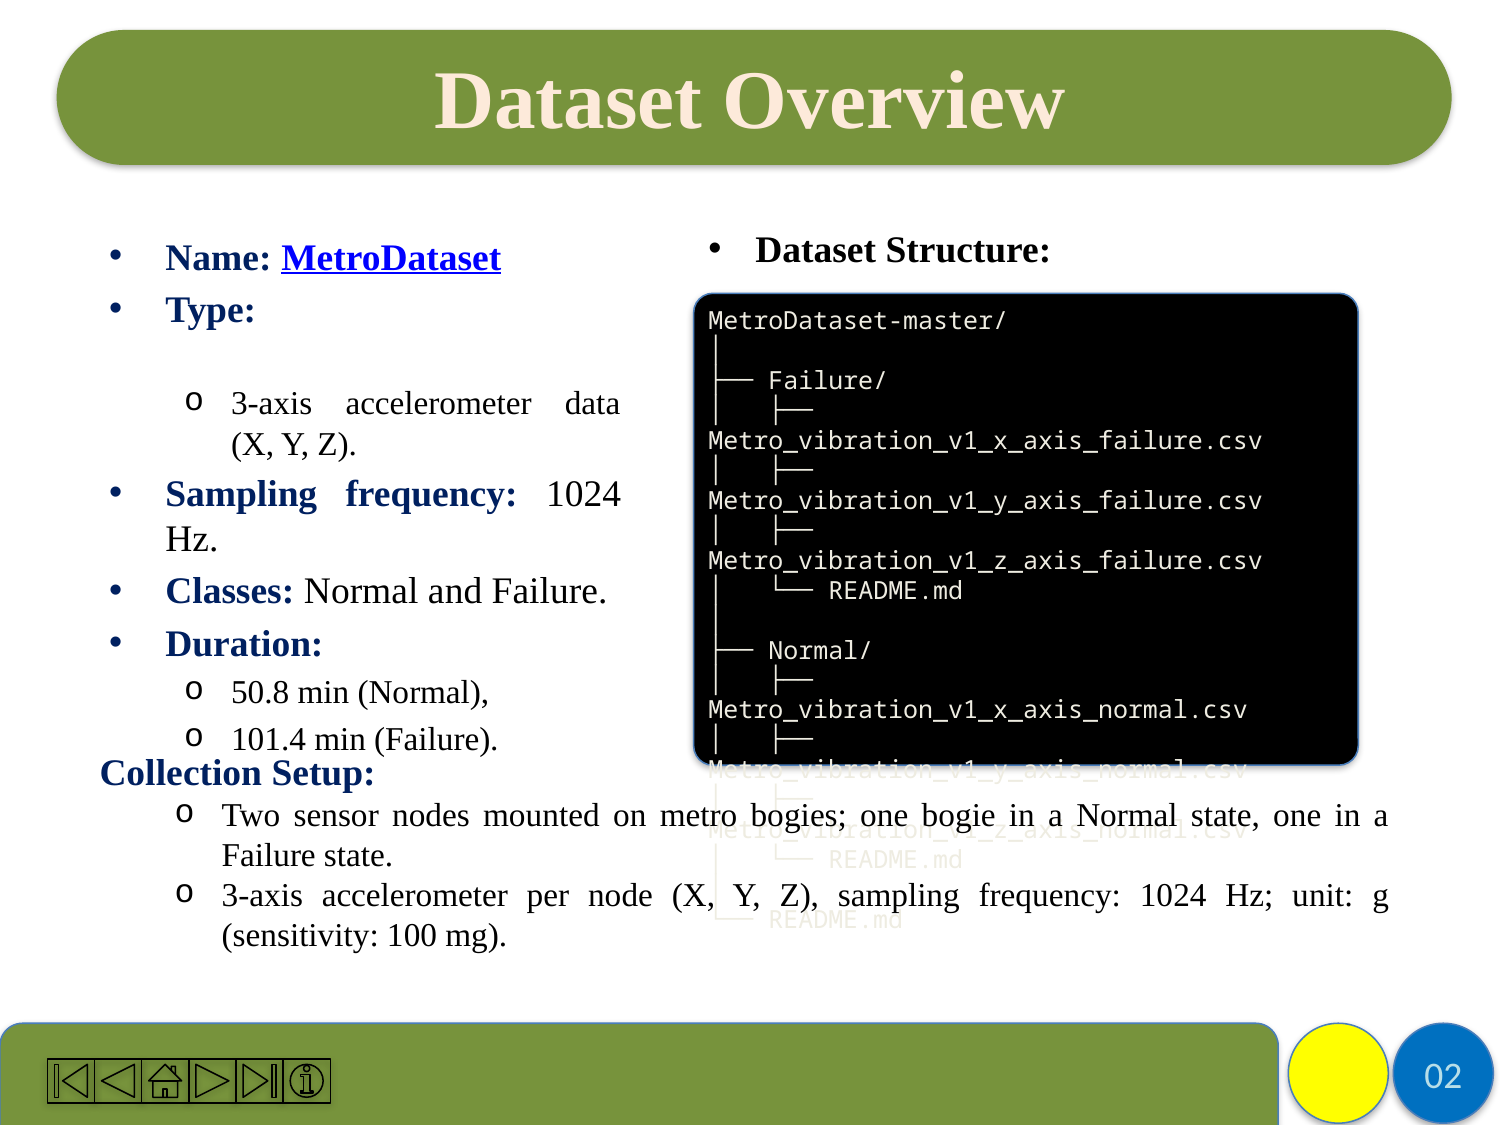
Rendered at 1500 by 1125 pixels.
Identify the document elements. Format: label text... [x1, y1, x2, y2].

text_box 02 [1392, 1022, 1495, 1124]
text_box [0, 1022, 1279, 1125]
text_box Collection Setup: Two sensor nodes mounted on metro bogies; one bogie in a Normal state, one in a Failure state. 3-axis accelerometer per node (X, Y, Z), sampling frequency: 1024 Hz; unit: g (sensitivity: 100 mg). [84, 741, 1406, 961]
text_box [96, 1058, 142, 1104]
text_box [301, 1075, 309, 1092]
title Dataset Overview [75, 1, 1425, 190]
text_box Name: MetroDataset Type: 3-axis accelerometer data (X, Y, Z). Sampling frequency: 1024 Hz. Classes: Normal and Failure. Duration: 50.8 min (Normal), 101.4 min (Failure). [94, 224, 636, 741]
text_box [188, 1058, 234, 1104]
text_box [47, 1058, 95, 1104]
text_box Dataset Structure: MetroDataset-master/ │ ├── Failure/ │ ├── Metro_vibration_v1_x_axis_failure.csv │ ├── Metro_vibration_v1_y_axis_failure.csv │ ├── Metro_vibration_v1_z_axis_failure.csv │ └── README.md │ ├── Normal/ │ ├── Metro_vibration_v1_x_axis_normal.csv │ ├── Metro_vibration_v1_y_axis_normal.csv │ ├── Metro_vibration_v1_z_axis_normal.csv │ └── README.md │ └── README.md [693, 217, 1359, 741]
text_box [235, 1058, 281, 1104]
text_box [282, 1058, 331, 1104]
text_box [144, 1058, 187, 1104]
text_box [56, 51, 75, 144]
text_box [1425, 43, 1452, 152]
text_box [1287, 1022, 1389, 1124]
